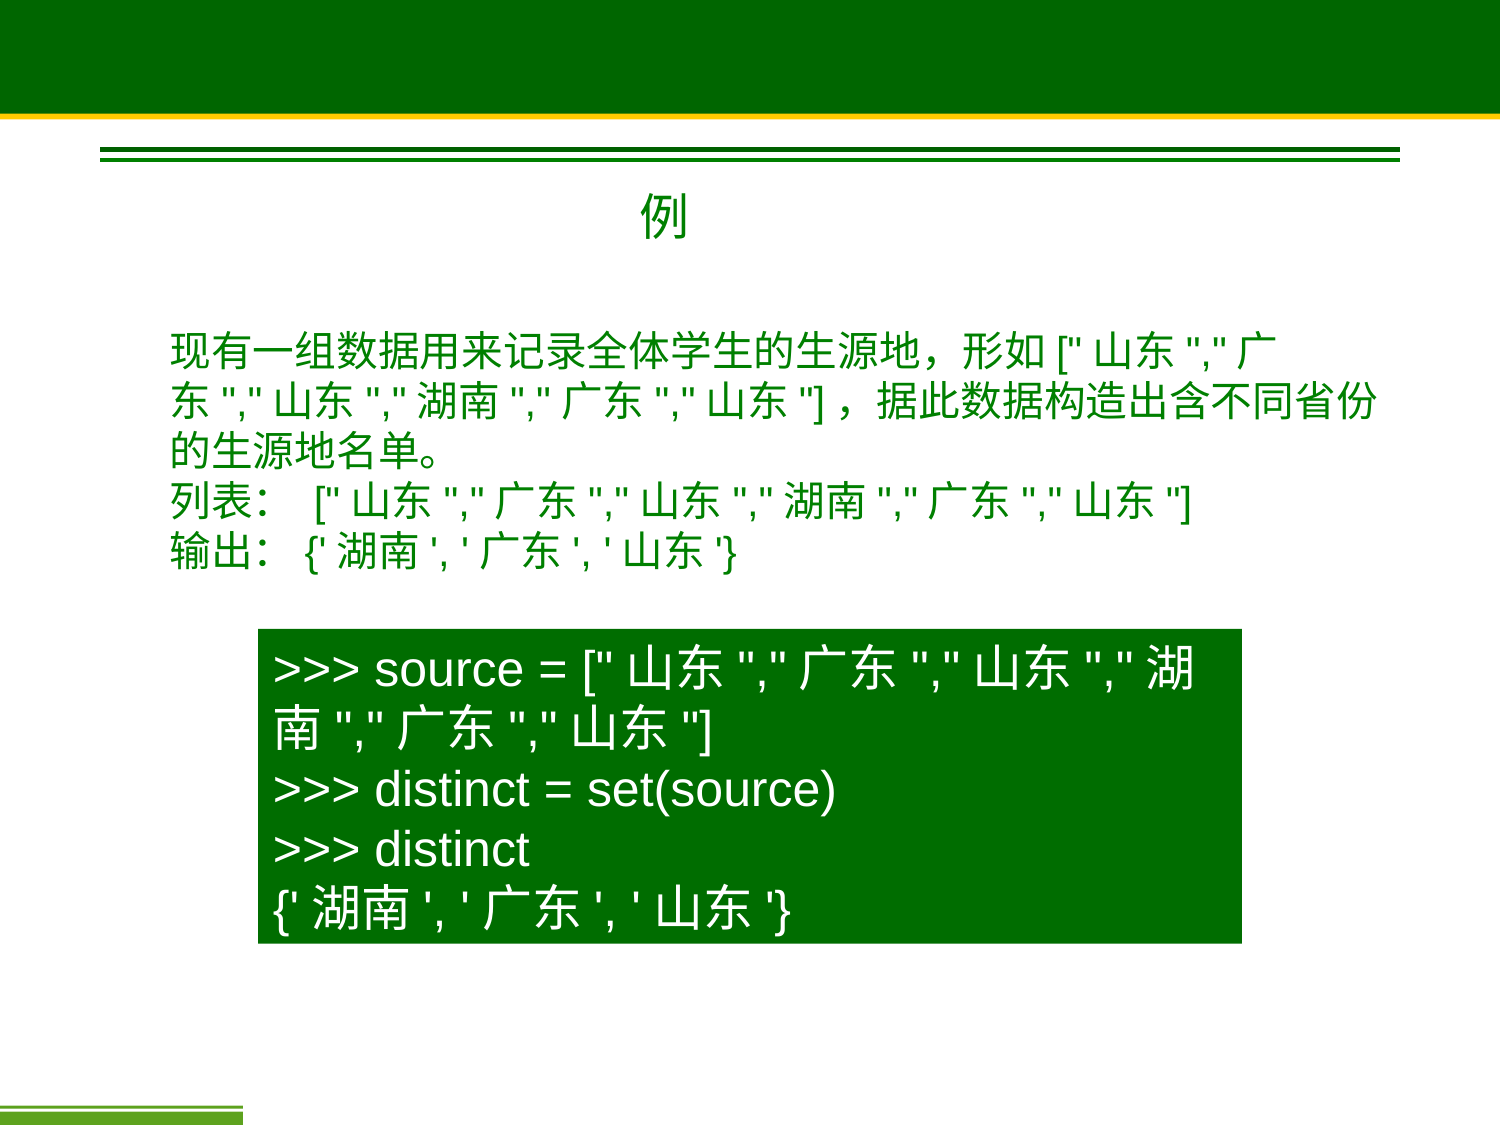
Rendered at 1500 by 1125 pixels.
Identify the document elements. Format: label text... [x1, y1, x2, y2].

text_box 现有一组数据用来记录全体学生的生源地，形如["山东","广东","山东","湖南","广东","山东"]，据此数据构造出含不同省份的生源地名单。 列表： ["山东","广东","山东","湖南","广东","山东"] 输出：{'湖南', '广东', '山东'} [154, 317, 1402, 583]
text_box >>> source = ["山东","广东","山东","湖南","广东","山东"] >>> distinct = set(source) >>> distinct {'湖南', '广东', '山东'} [258, 628, 1242, 944]
text_box 例 [624, 177, 705, 253]
picture [0, 1091, 243, 1125]
